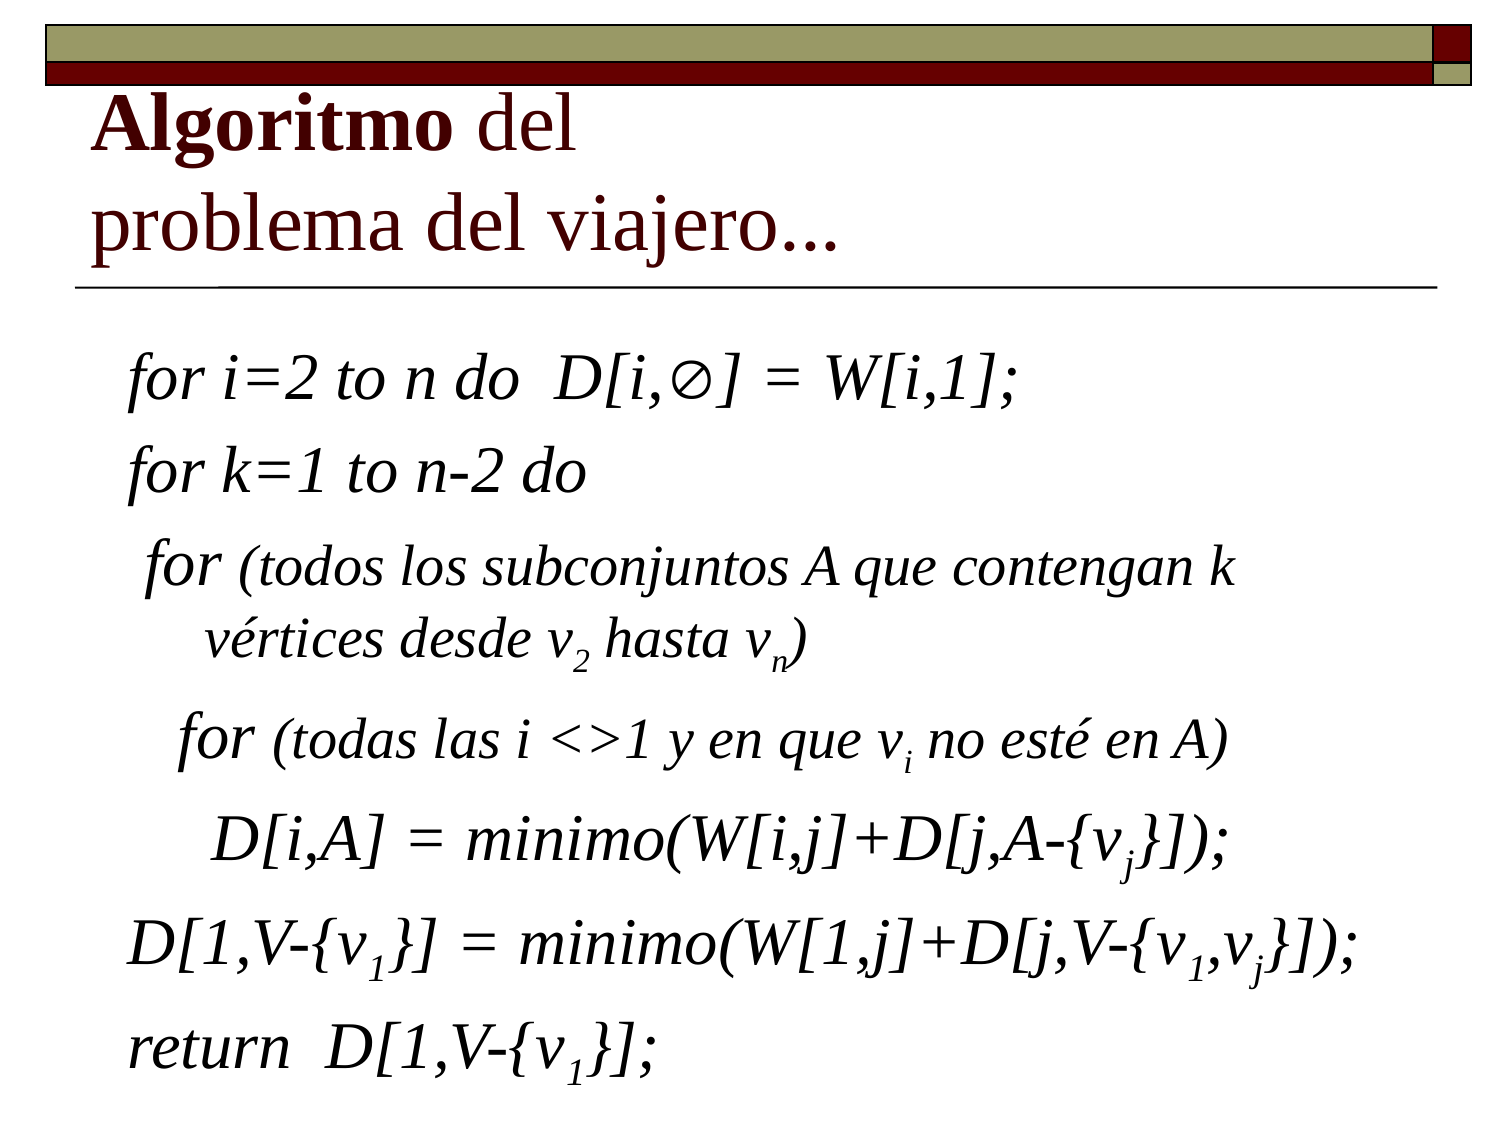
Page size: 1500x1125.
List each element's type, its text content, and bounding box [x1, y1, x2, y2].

list for i=2 to n do D[i,] = W[i,1]; for k=1 to n-2 do for (todos los subconjuntos A que contengan k vértices desde v2 hasta vn) for (todas las i <>1 y en que vi no esté en A) D[i,A] = minimo(W[i,j]+D[j,A-{vj}]); D[1,V-{v1}] = minimo(W[1,j]+D[j,V-{v1,vj}]); return D[1,V-{v1}]; [112, 324, 1438, 1000]
title Algoritmo del problema del viajero... [75, 87, 1425, 275]
